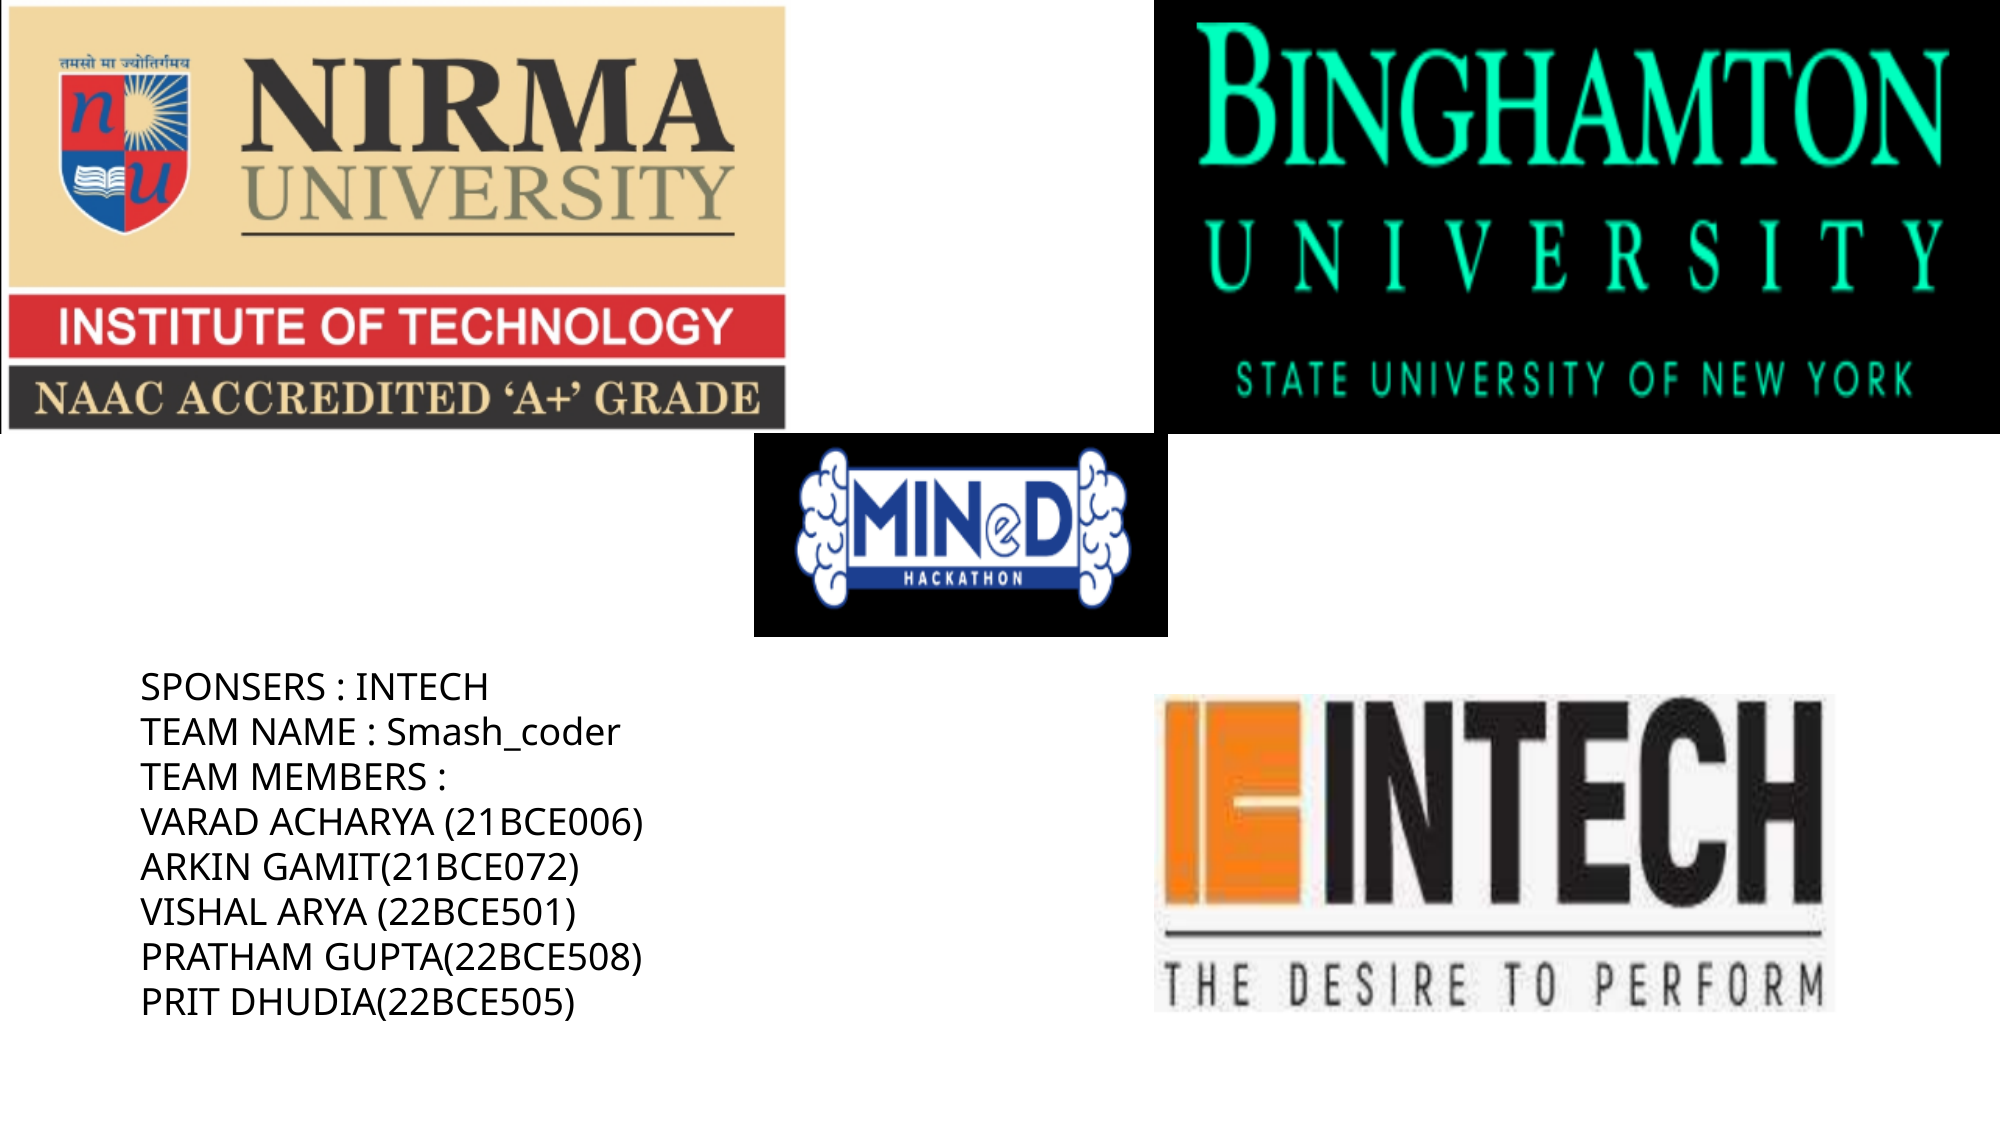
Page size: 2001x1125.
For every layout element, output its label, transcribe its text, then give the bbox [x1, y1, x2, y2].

picture [0, 0, 2000, 638]
text_box SPONSERS : INTECH TEAM NAME : Smash_coder TEAM MEMBERS : VARAD ACHARYA (21BCE006) ARKIN GAMIT(21BCE072) VISHAL ARYA (22BCE501) PRATHAM GUPTA(22BCE508) PRIT DHUDIA(22BCE505) [125, 655, 1126, 1031]
picture [1154, 694, 1841, 1042]
